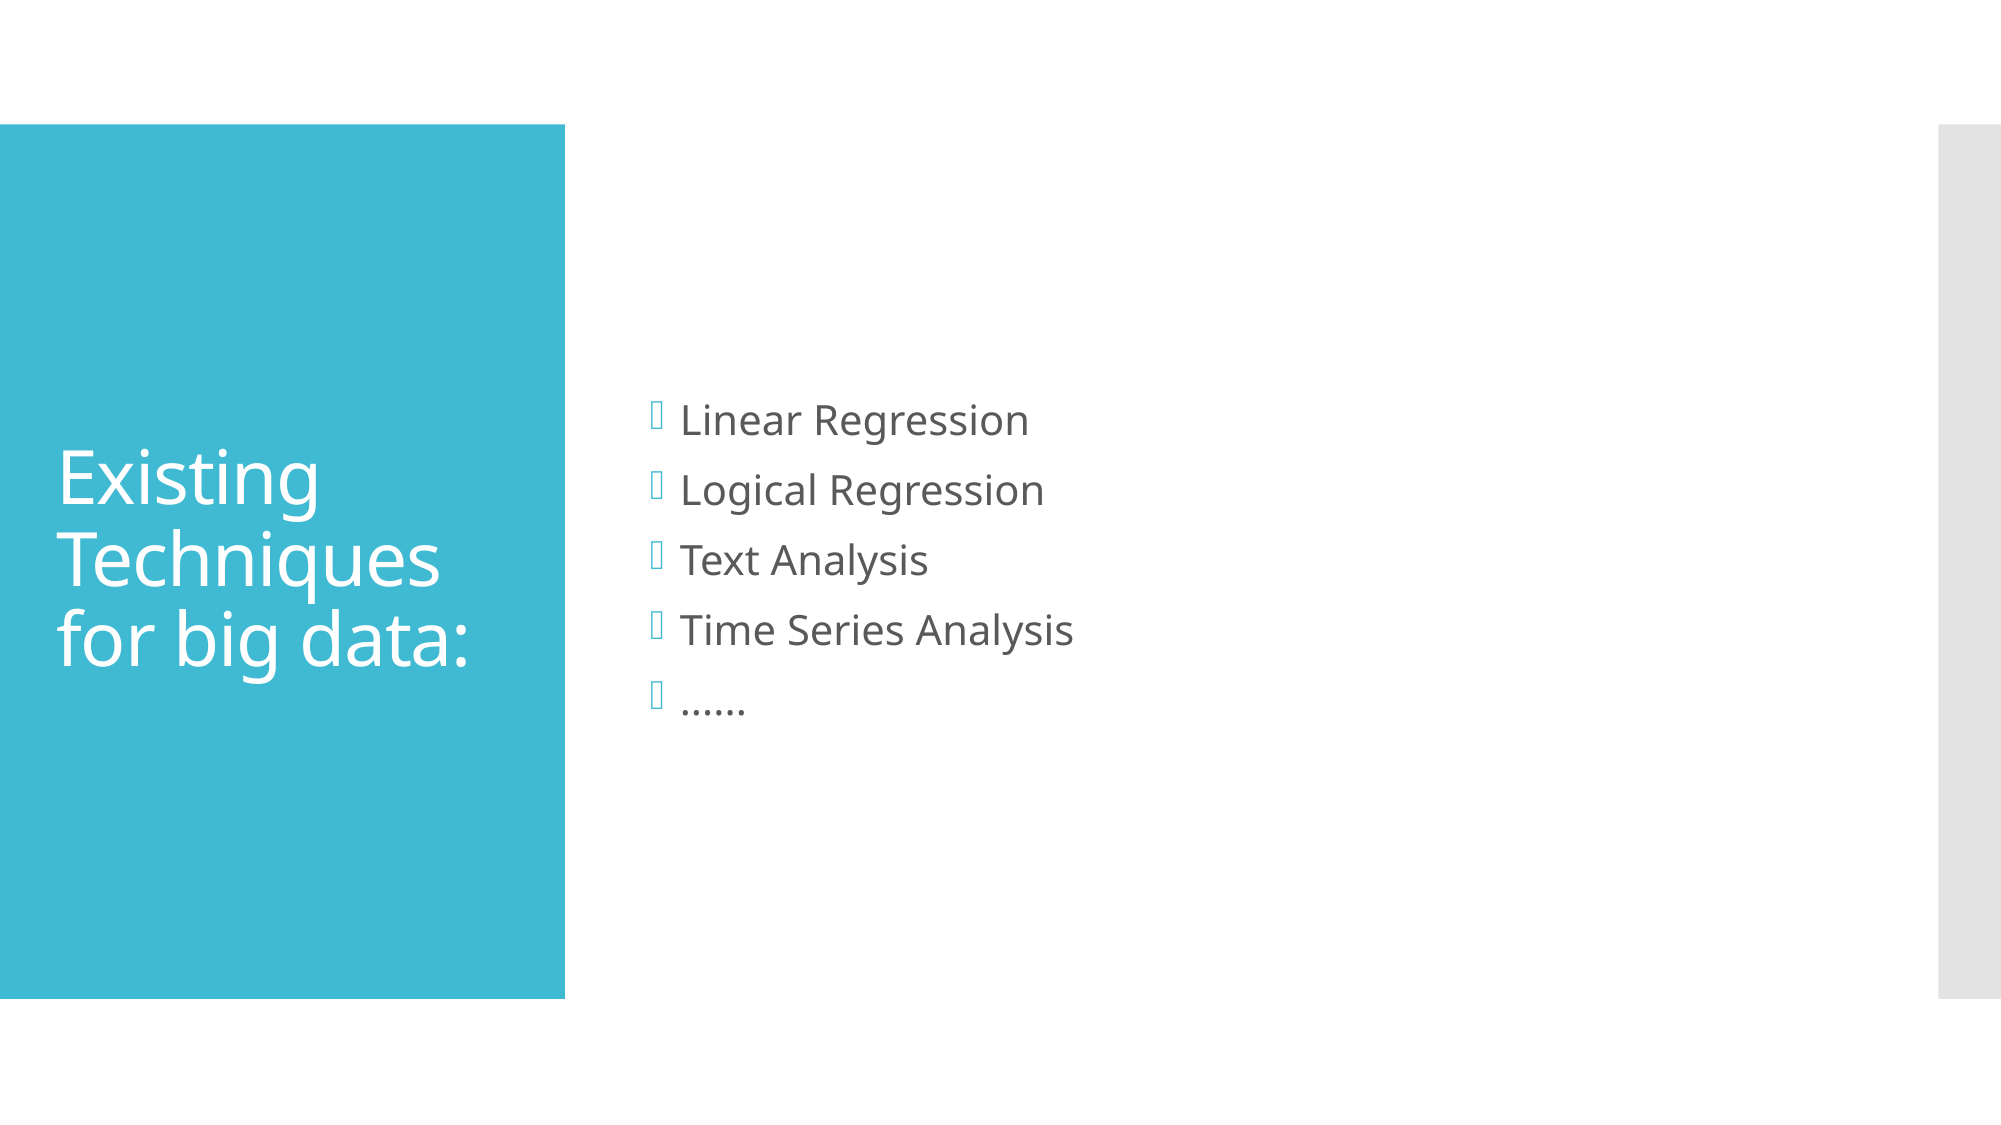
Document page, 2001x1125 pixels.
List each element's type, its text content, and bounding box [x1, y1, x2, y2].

list Linear Regression Logical Regression Text Analysis Time Series Analysis ...... [634, 141, 1835, 982]
title Existing Techniques for big data: [41, 184, 525, 940]
